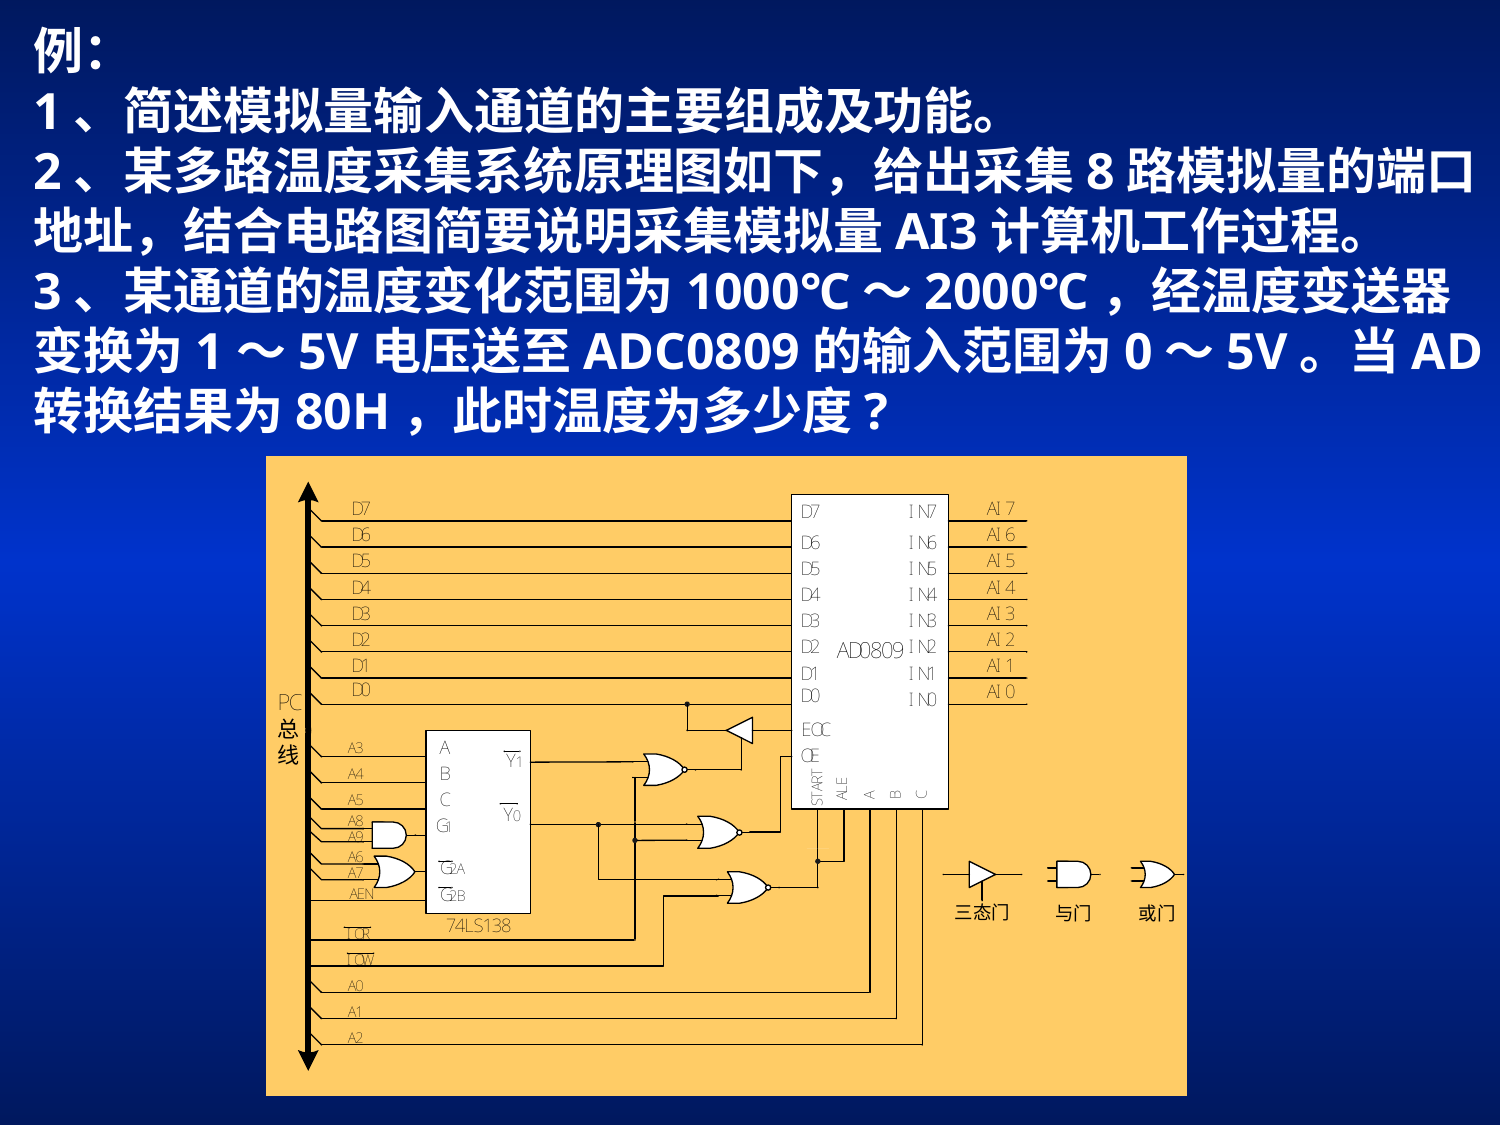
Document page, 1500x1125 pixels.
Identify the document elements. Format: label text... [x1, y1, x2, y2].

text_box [265, 455, 1188, 1097]
text_box 例： 1、简述模拟量输入通道的主要组成及功能。 2、某多路温度采集系统原理图如下，给出采集8路模拟量的端口地址，结合电路图简要说明采集模拟量AI3计算机工作过程。 3、某通道的温度变化范围为1000℃～2000℃，经温度变送器变换为1～5V电压送至ADC0809的输入范围为0～5V。当AD转换结果为80H，此时温度为多少度? [18, 12, 1500, 508]
